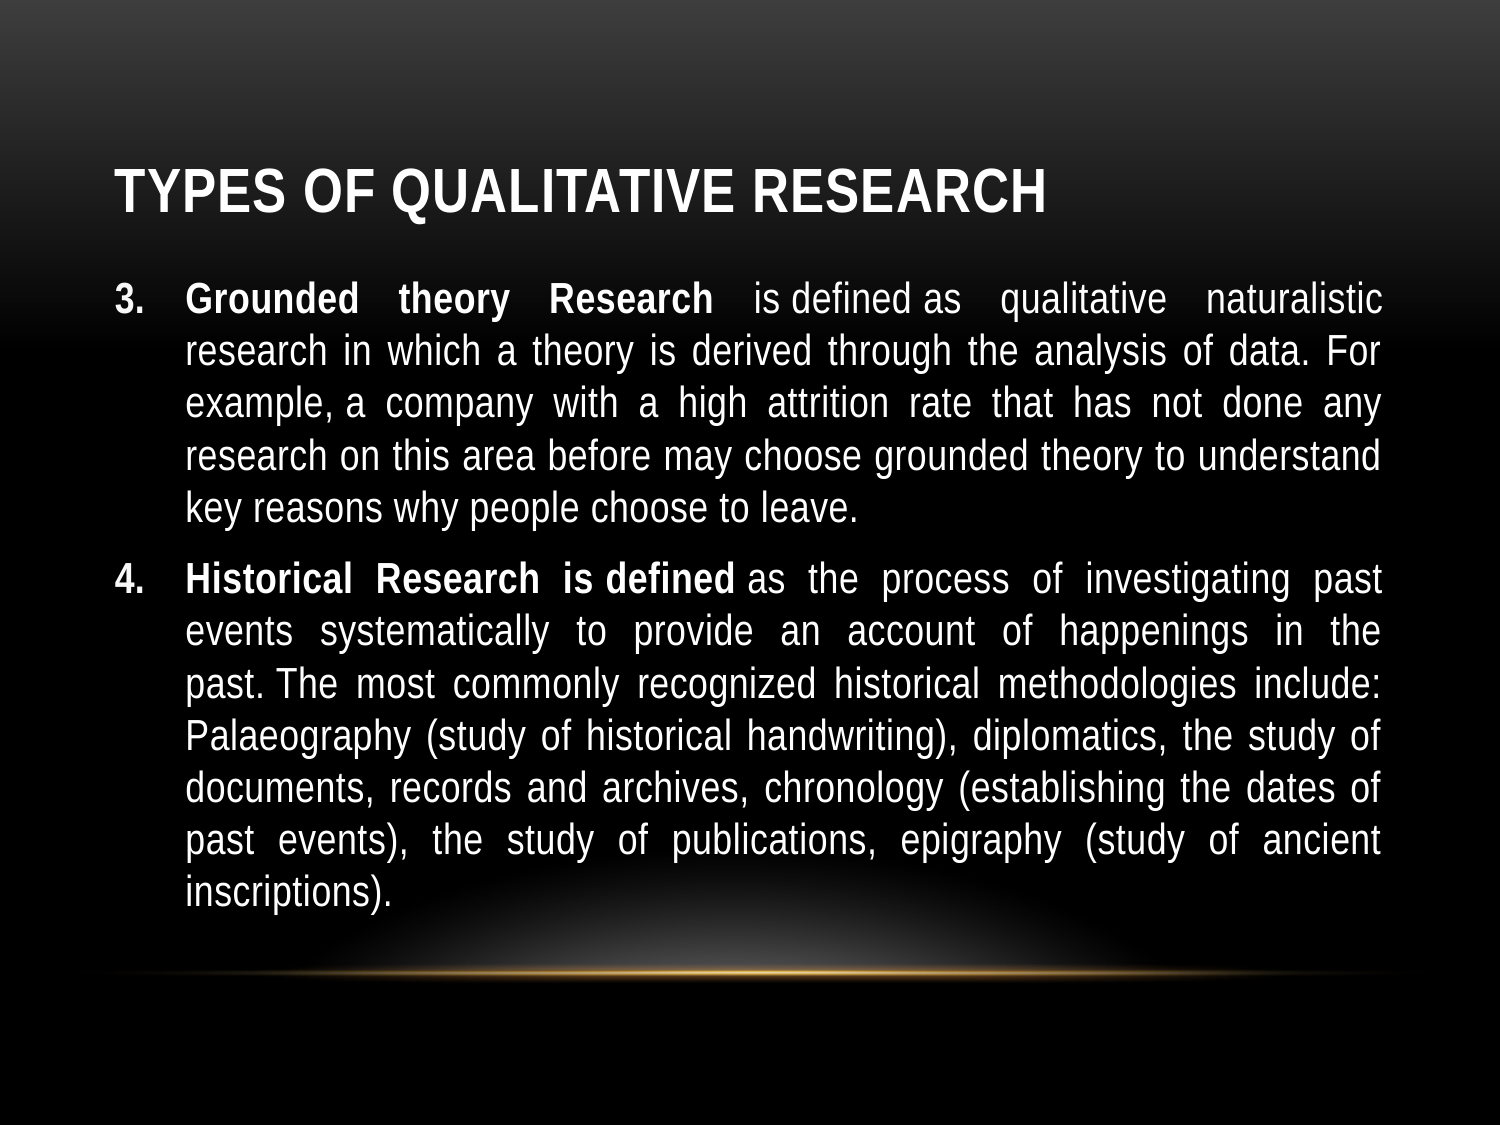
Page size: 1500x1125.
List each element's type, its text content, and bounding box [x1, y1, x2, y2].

list Grounded theory Research is defined as qualitative naturalistic research in which a theory is derived through the analysis of data. For example, a company with a high attrition rate that has not done any research on this area before may choose grounded theory to understand key reasons why people choose to leave. Historical Research is defined as the process of investigating past events systematically to provide an account of happenings in the past. The most commonly recognized historical methodologies include: Palaeography (study of historical handwriting), diplomatics, the study of documents, records and archives, chronology (establishing the dates of past events), the study of publications, epigraphy (study of ancient inscriptions). [99, 262, 1400, 938]
title Types of qualitative research [99, 45, 1400, 233]
picture [0, 0, 1500, 1125]
